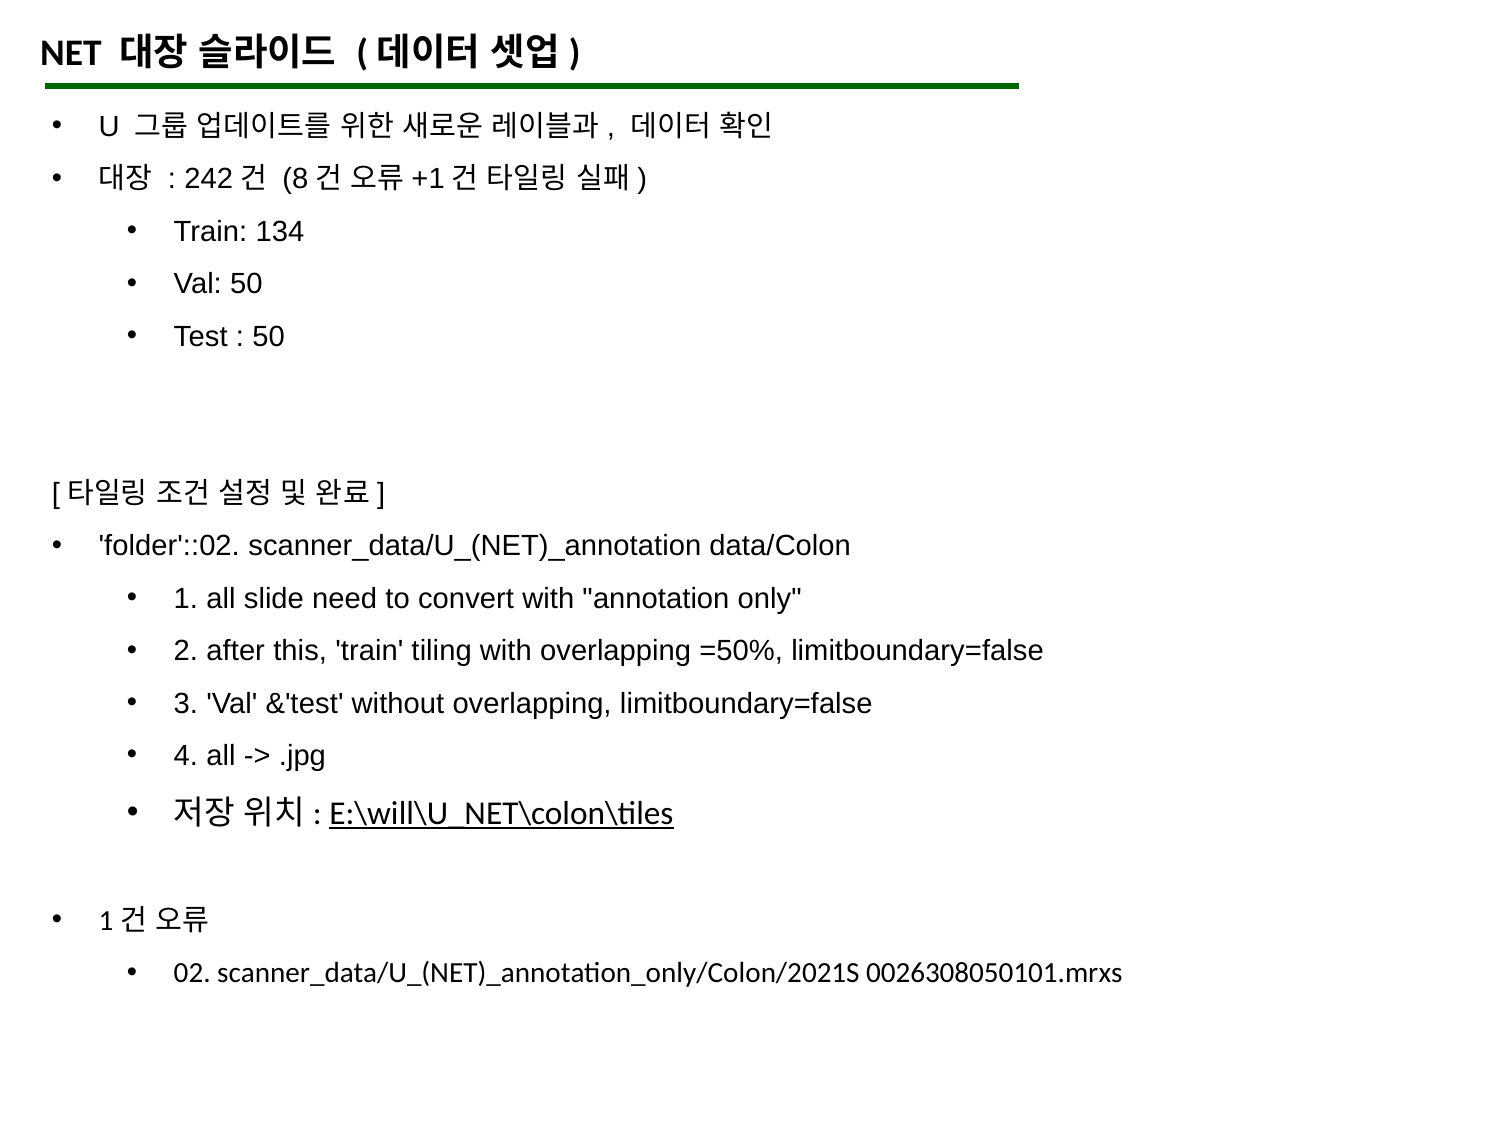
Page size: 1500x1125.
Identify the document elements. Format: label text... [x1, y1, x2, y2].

text_box U 그룹 업데이트를 위한 새로운 레이블과, 데이터 확인 대장 : 242건 (8건 오류+1건 타일링 실패) Train: 134 Val: 50 Test : 50 [타일링 조건 설정 및 완료] 'folder'::02. scanner_data/U_(NET)_annotation data/Colon 1. all slide need to convert with "annotation only" 2. after this, 'train' tiling with overlapping =50%, limitboundary=false 3. 'Val' &'test' without overlapping, limitboundary=false 4. all -> .jpg 저장 위치: E:\will\U_NET\colon\tiles 1건 오류 02. scanner_data/U_(NET)_annotation_only/Colon/2021S 0026308050101.mrxs [37, 82, 1464, 996]
text_box NET 대장 슬라이드 (데이터 셋업) [25, 20, 910, 81]
